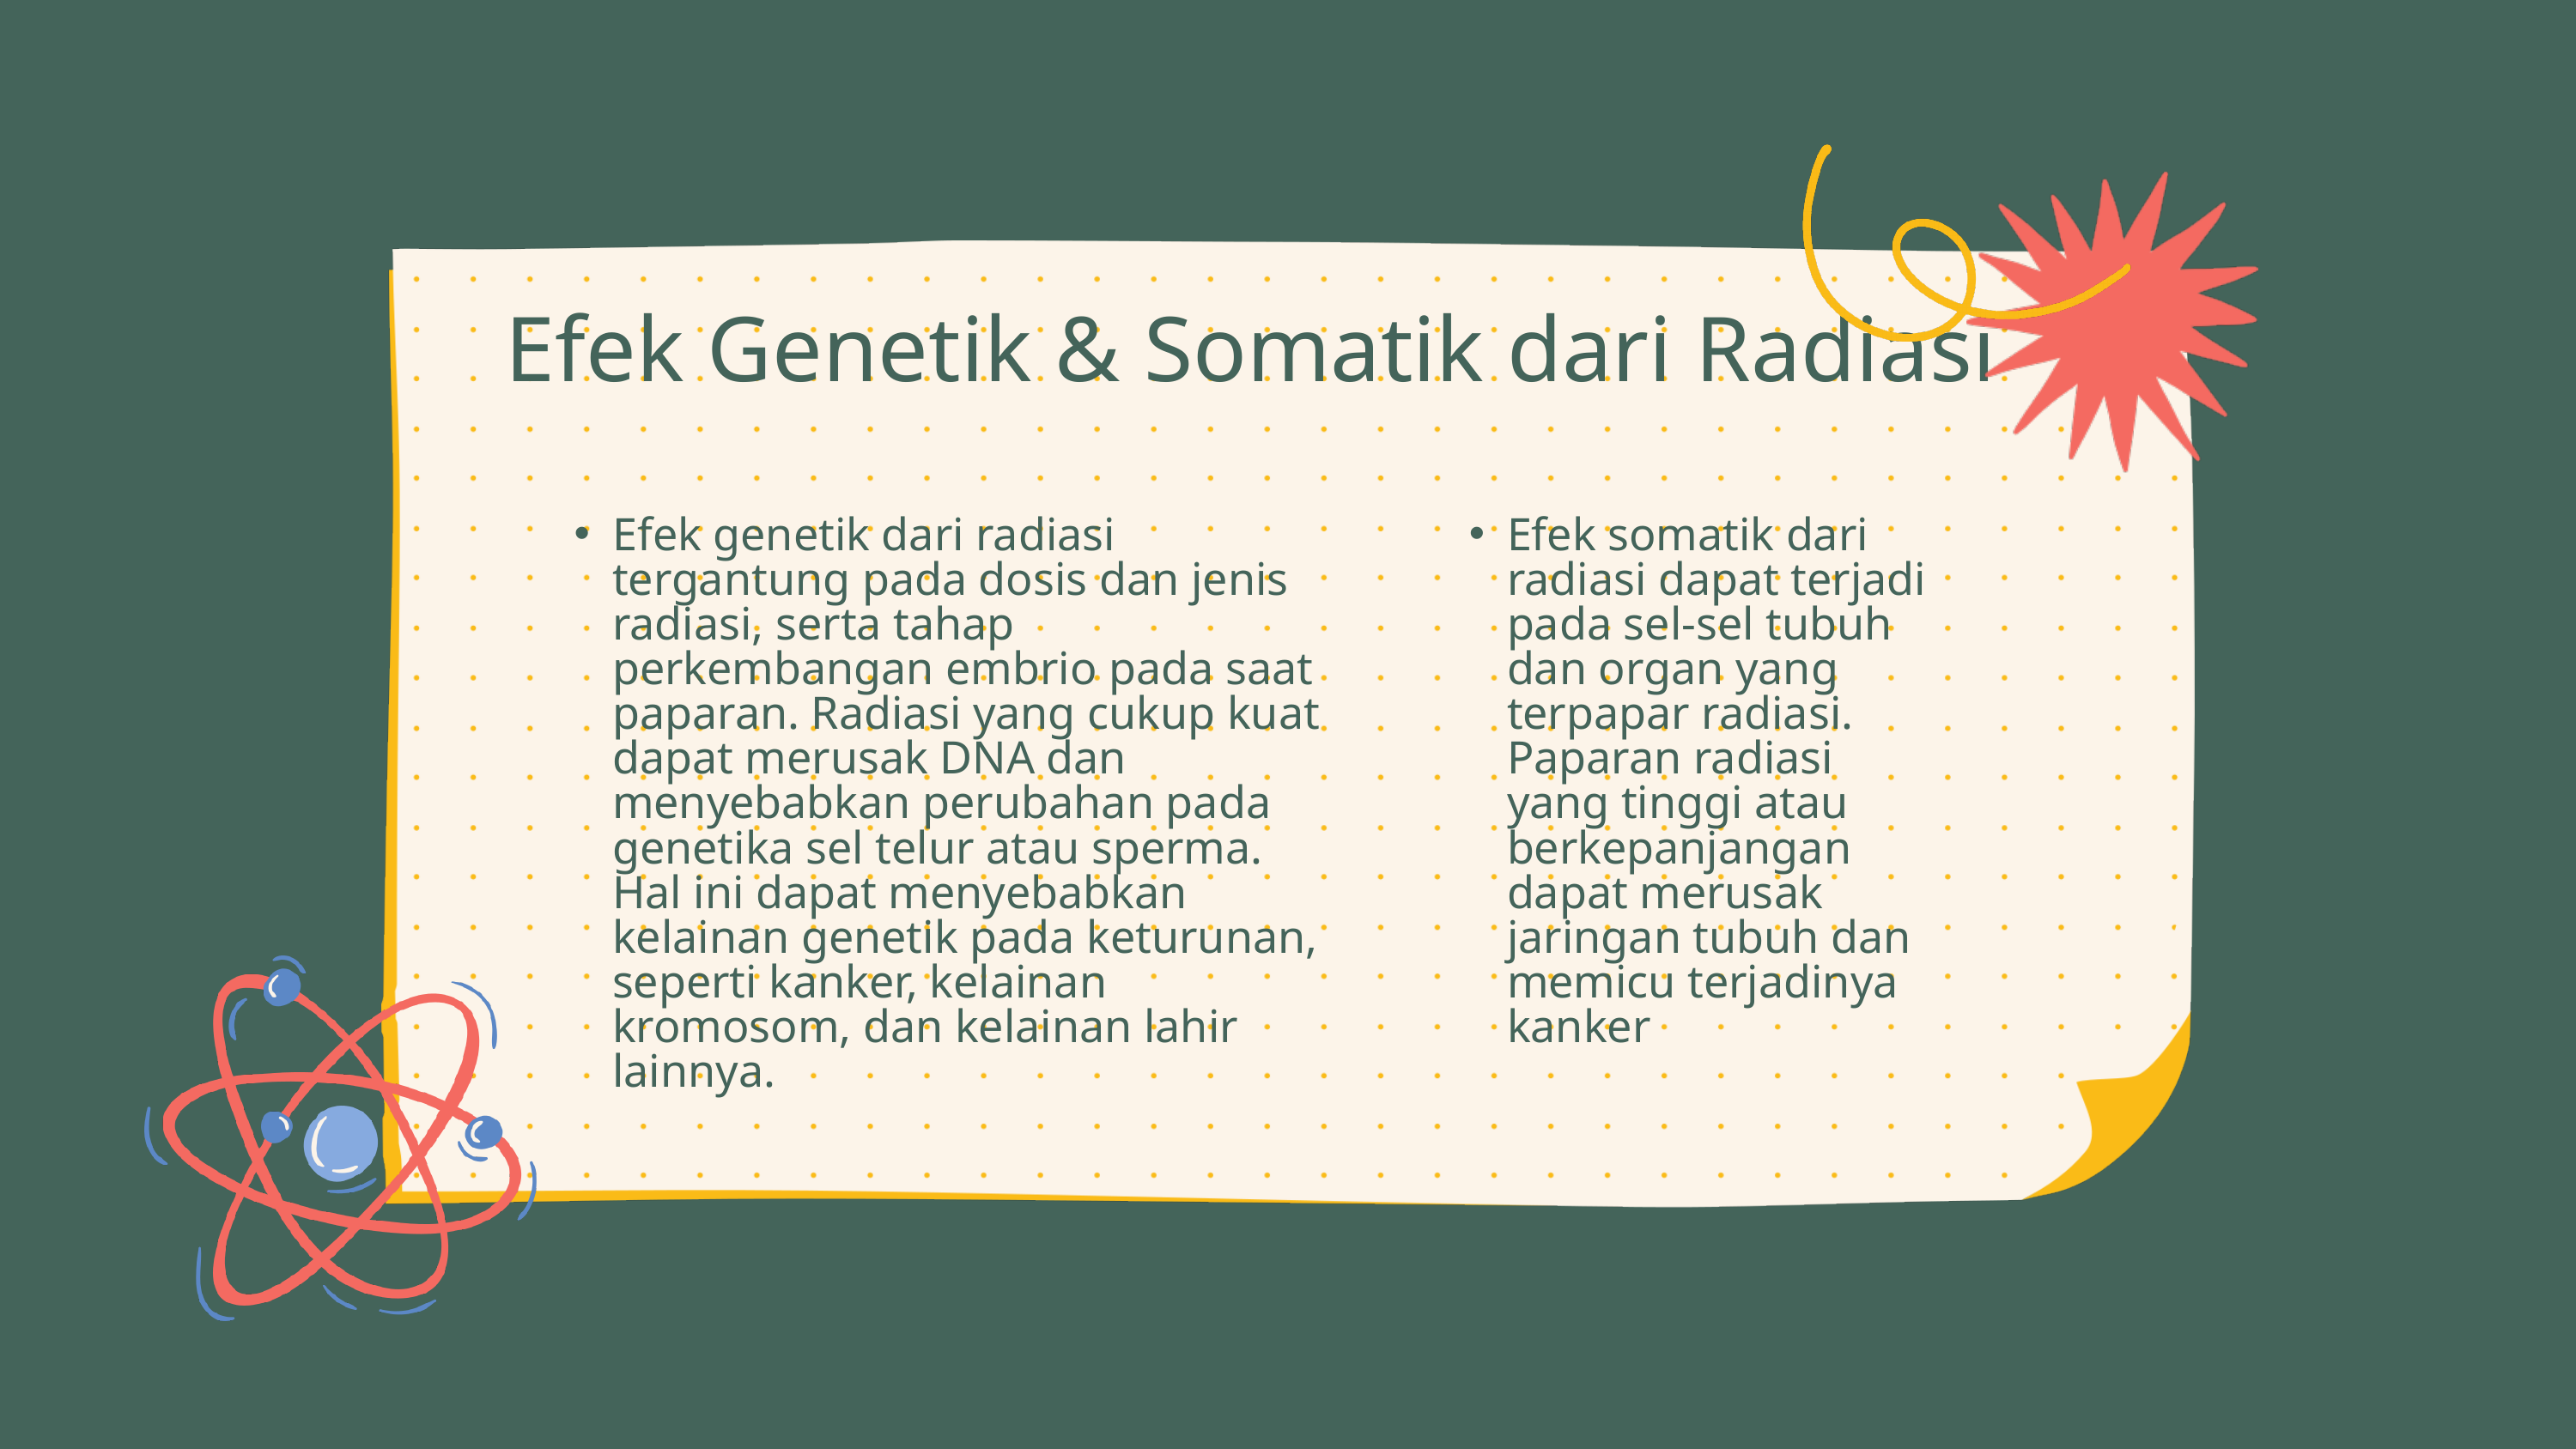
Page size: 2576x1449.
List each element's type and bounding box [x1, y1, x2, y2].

picture [144, 144, 2258, 1321]
